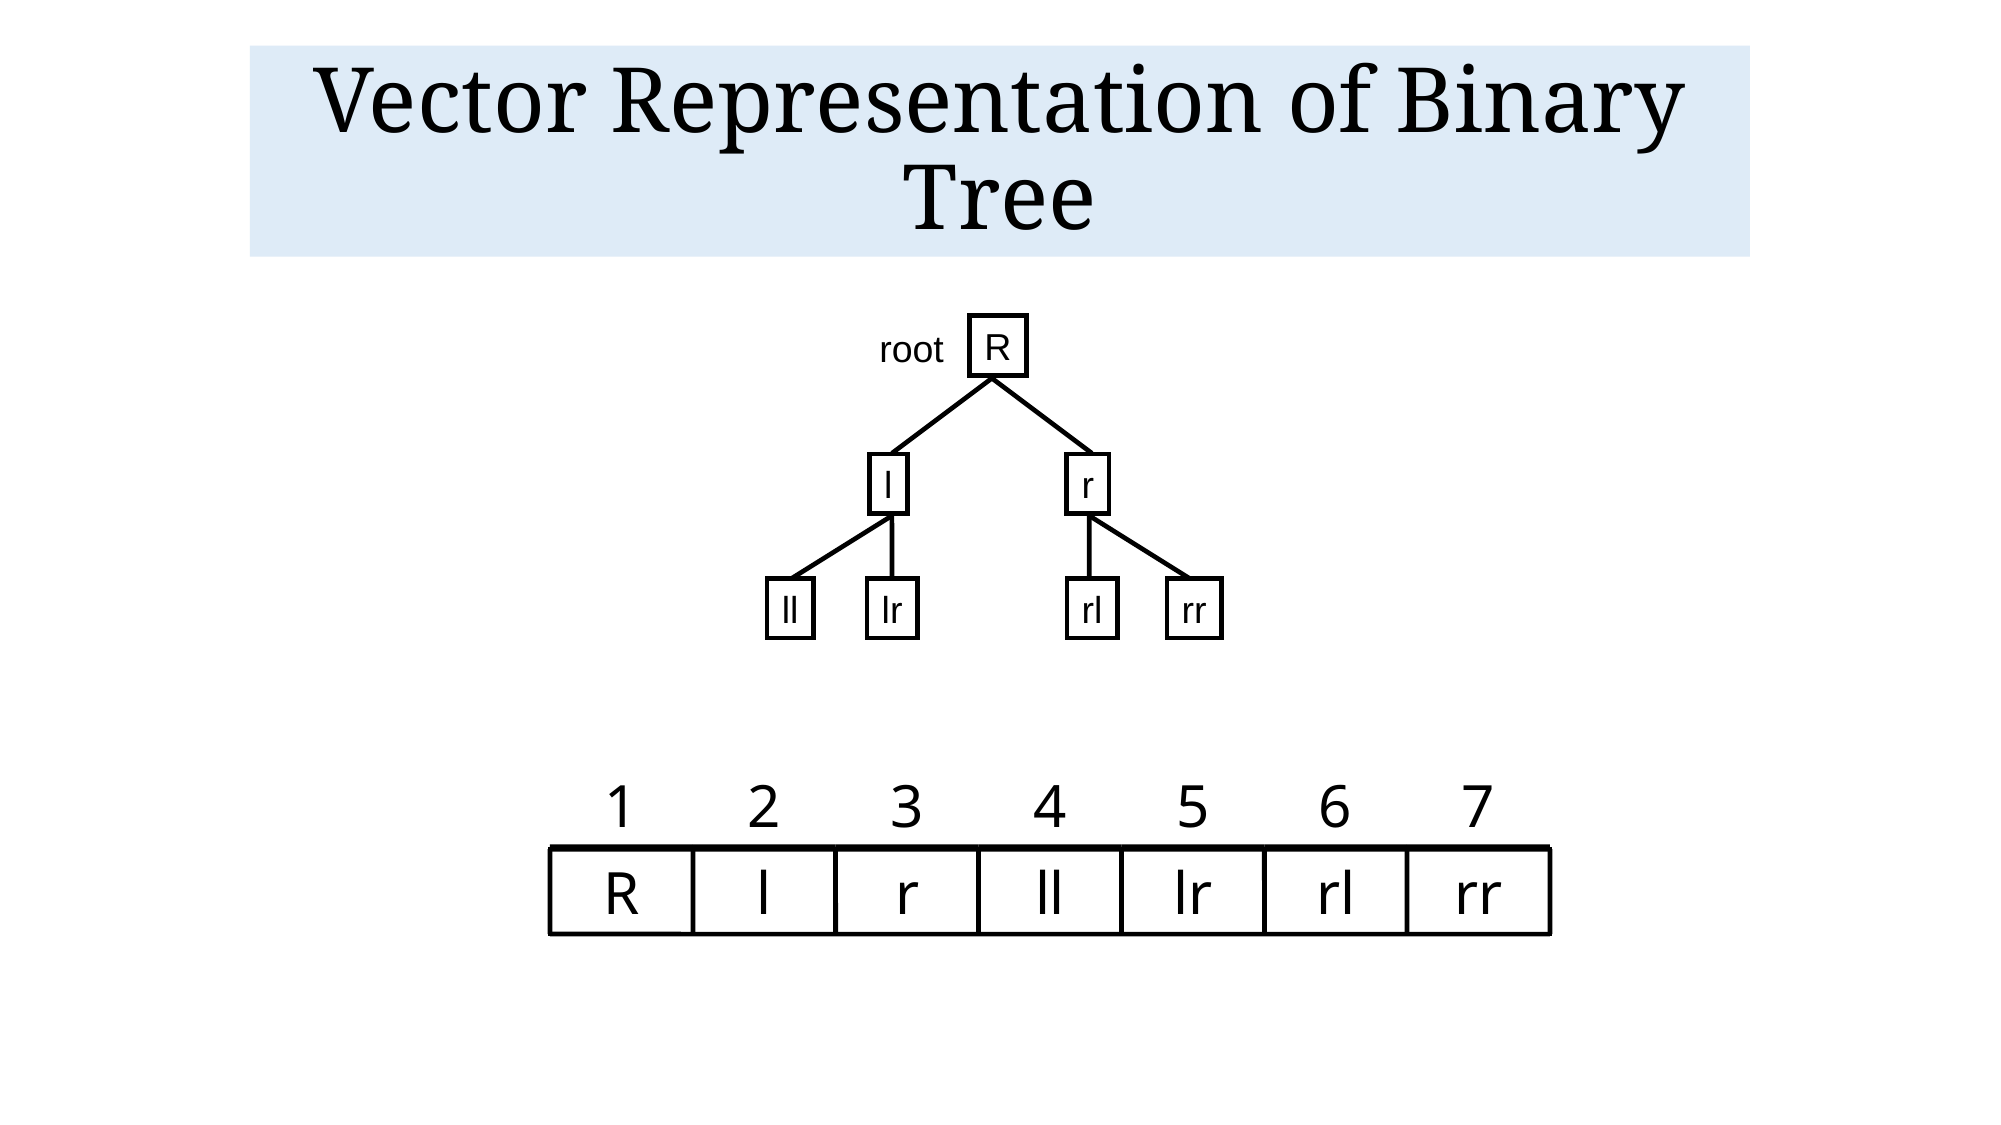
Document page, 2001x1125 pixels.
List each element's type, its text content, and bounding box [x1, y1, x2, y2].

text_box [764, 315, 1225, 644]
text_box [549, 761, 1550, 935]
title Vector Representation of Binary Tree [249, 45, 1750, 257]
